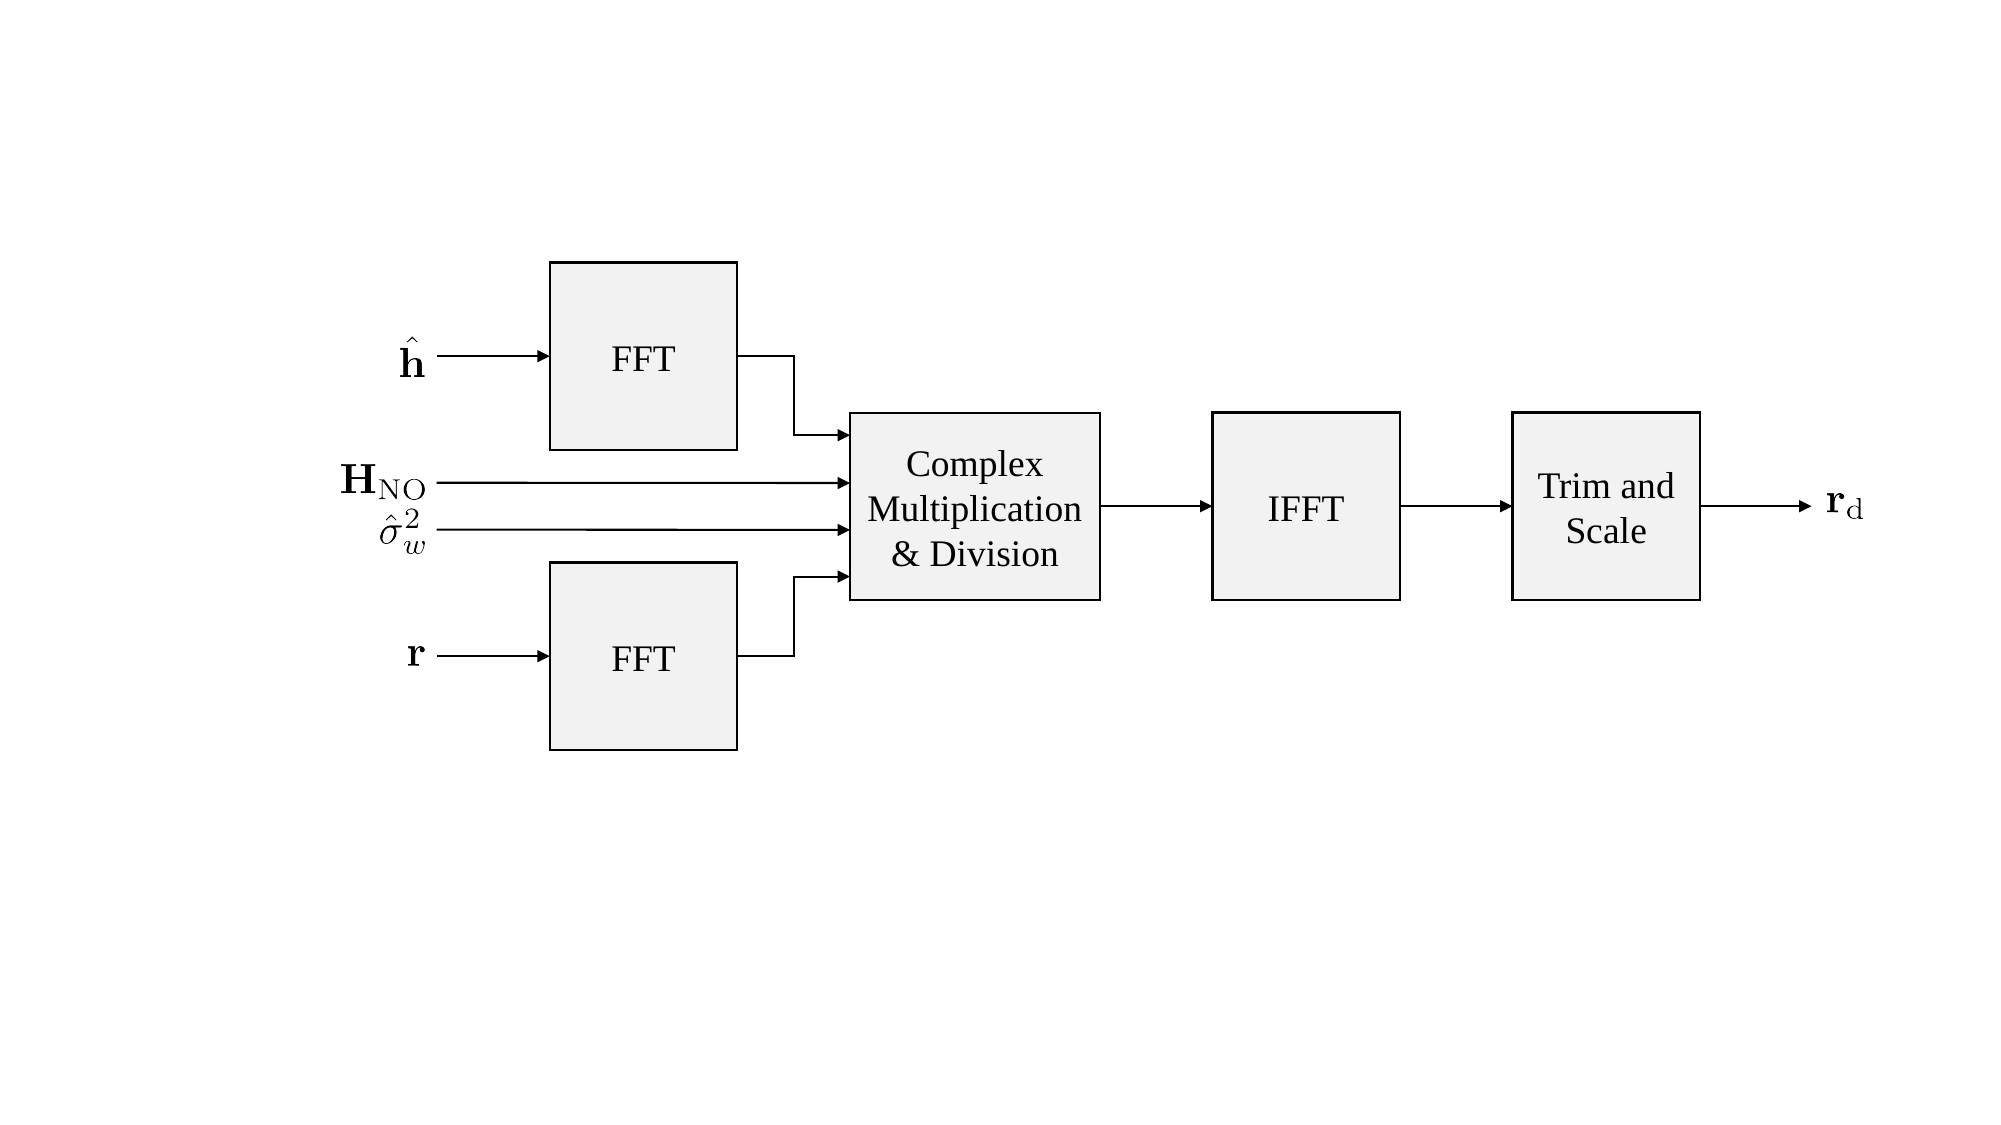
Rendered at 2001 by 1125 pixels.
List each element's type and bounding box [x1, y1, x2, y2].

text_box [341, 262, 1863, 750]
